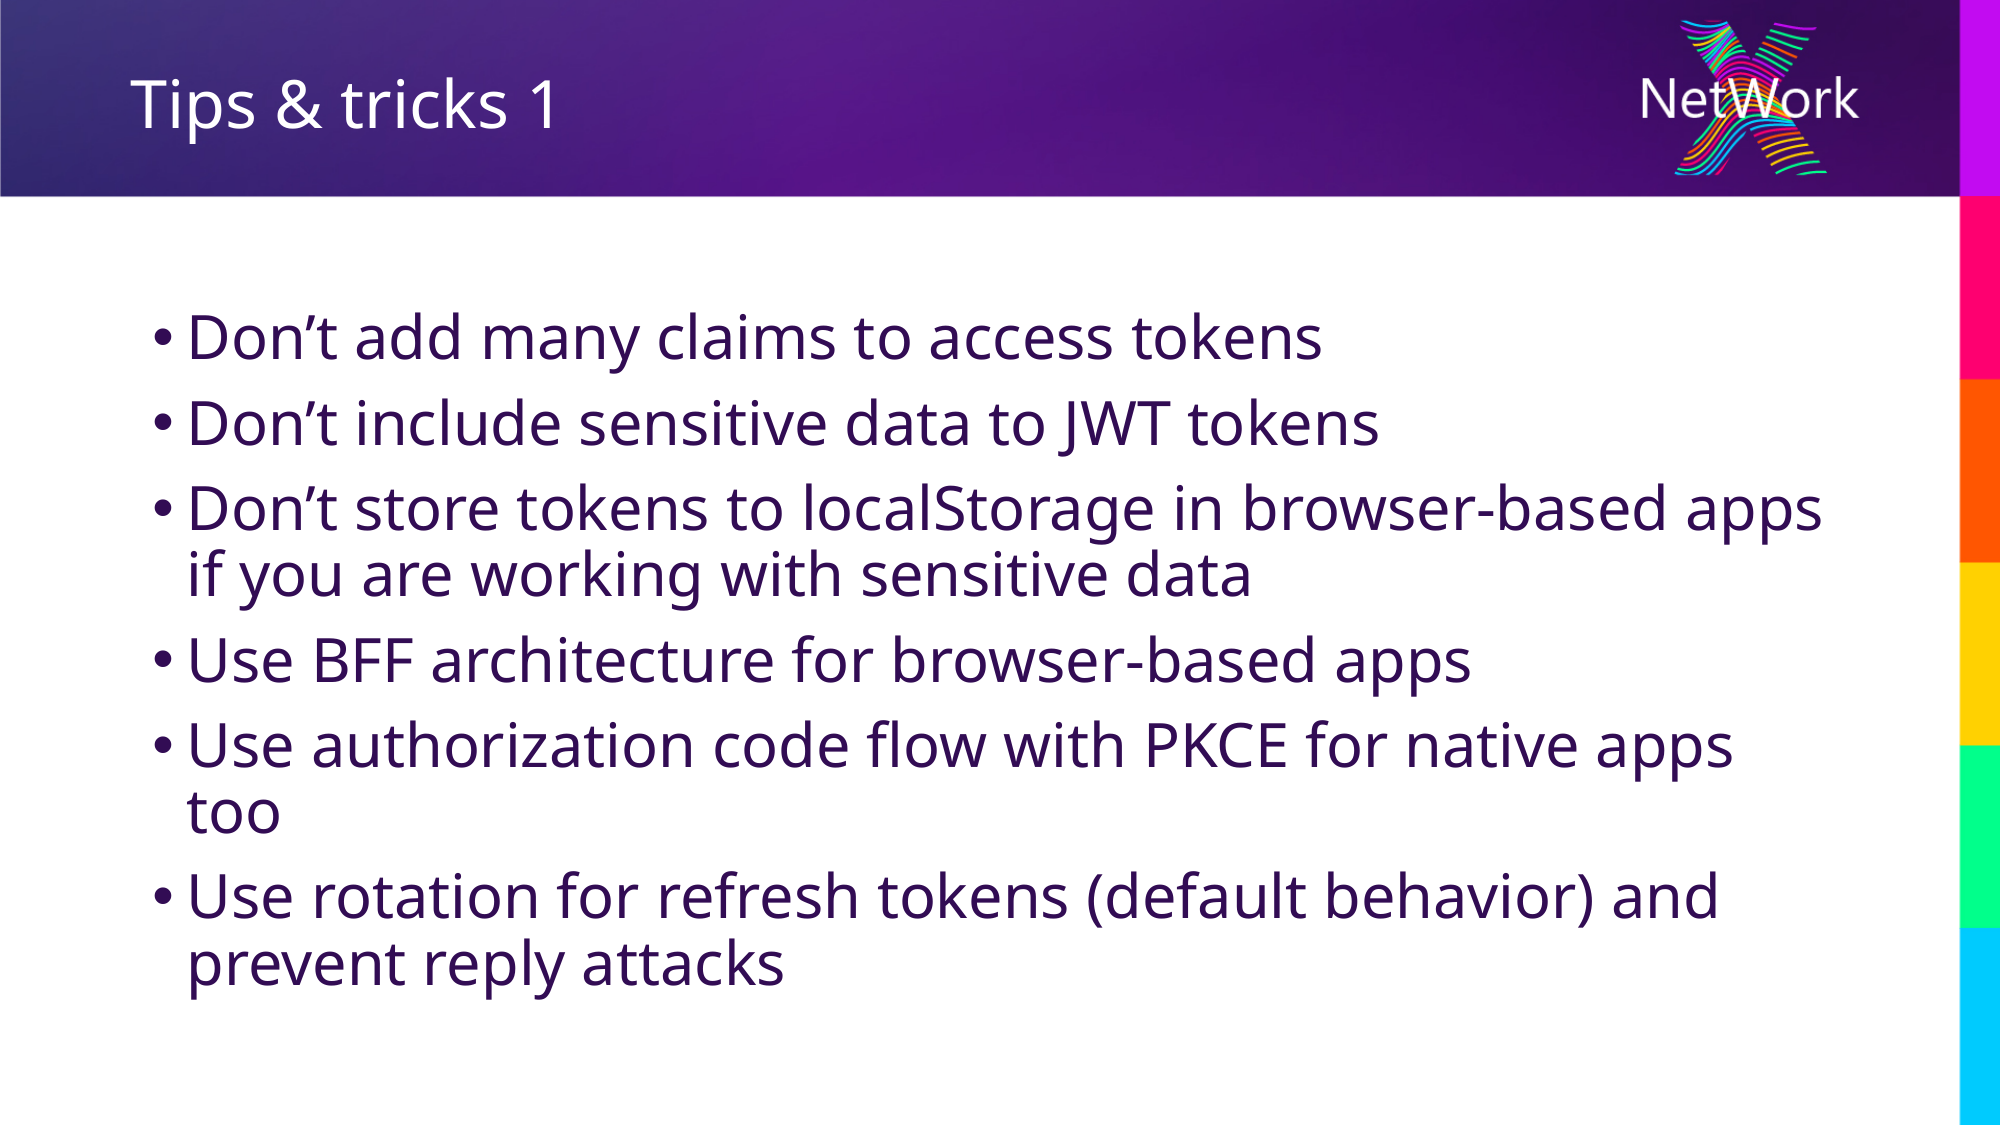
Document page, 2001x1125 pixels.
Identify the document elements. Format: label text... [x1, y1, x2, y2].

picture [0, 0, 2000, 1125]
title Tips & tricks 1 [115, 44, 1619, 169]
list Don’t add many claims to access tokens Don’t include sensitive data to JWT tokens Don’t store tokens to localStorage in browser-based apps if you are working with sensitive data Use BFF architecture for browser-based apps Use authorization code flow with PKCE for native apps too Use rotation for refresh tokens (default behavior) and prevent reply attacks [137, 299, 1863, 1014]
